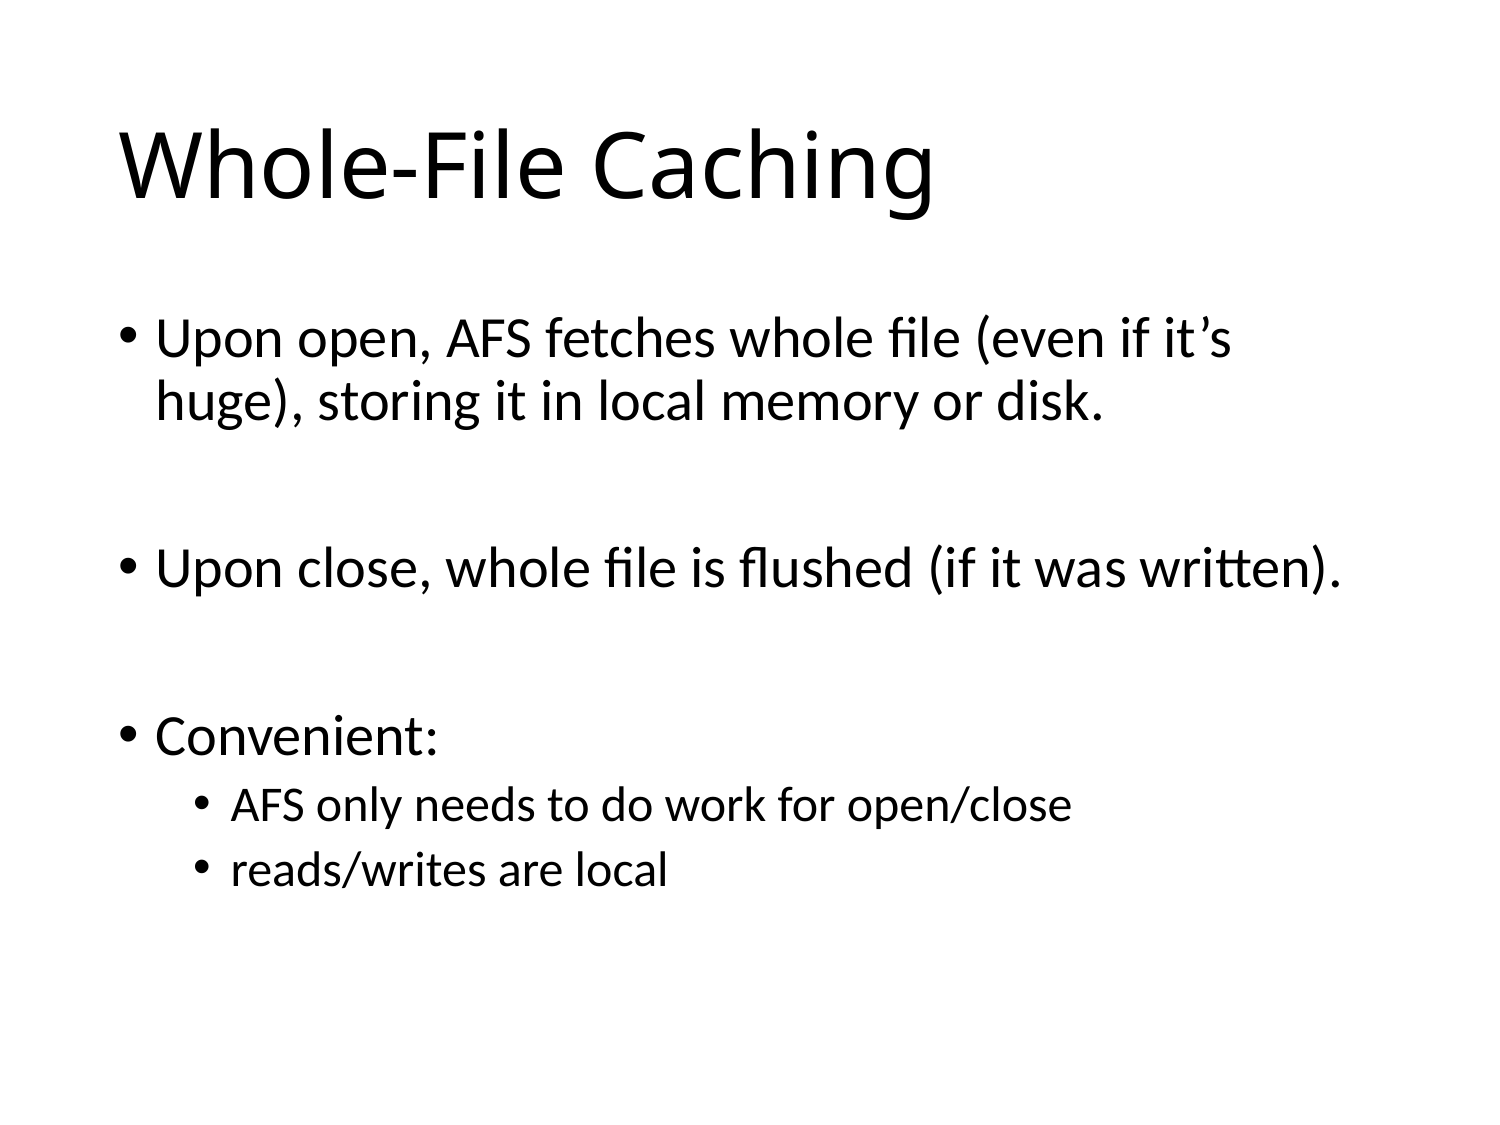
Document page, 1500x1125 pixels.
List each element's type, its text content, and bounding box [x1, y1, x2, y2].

list Upon open, AFS fetches whole file (even if it’s huge), storing it in local memory or disk. Upon close, whole file is flushed (if it was written). Convenient: AFS only needs to do work for open/close reads/writes are local [103, 299, 1397, 1014]
title Whole-File Caching [103, 59, 1397, 278]
